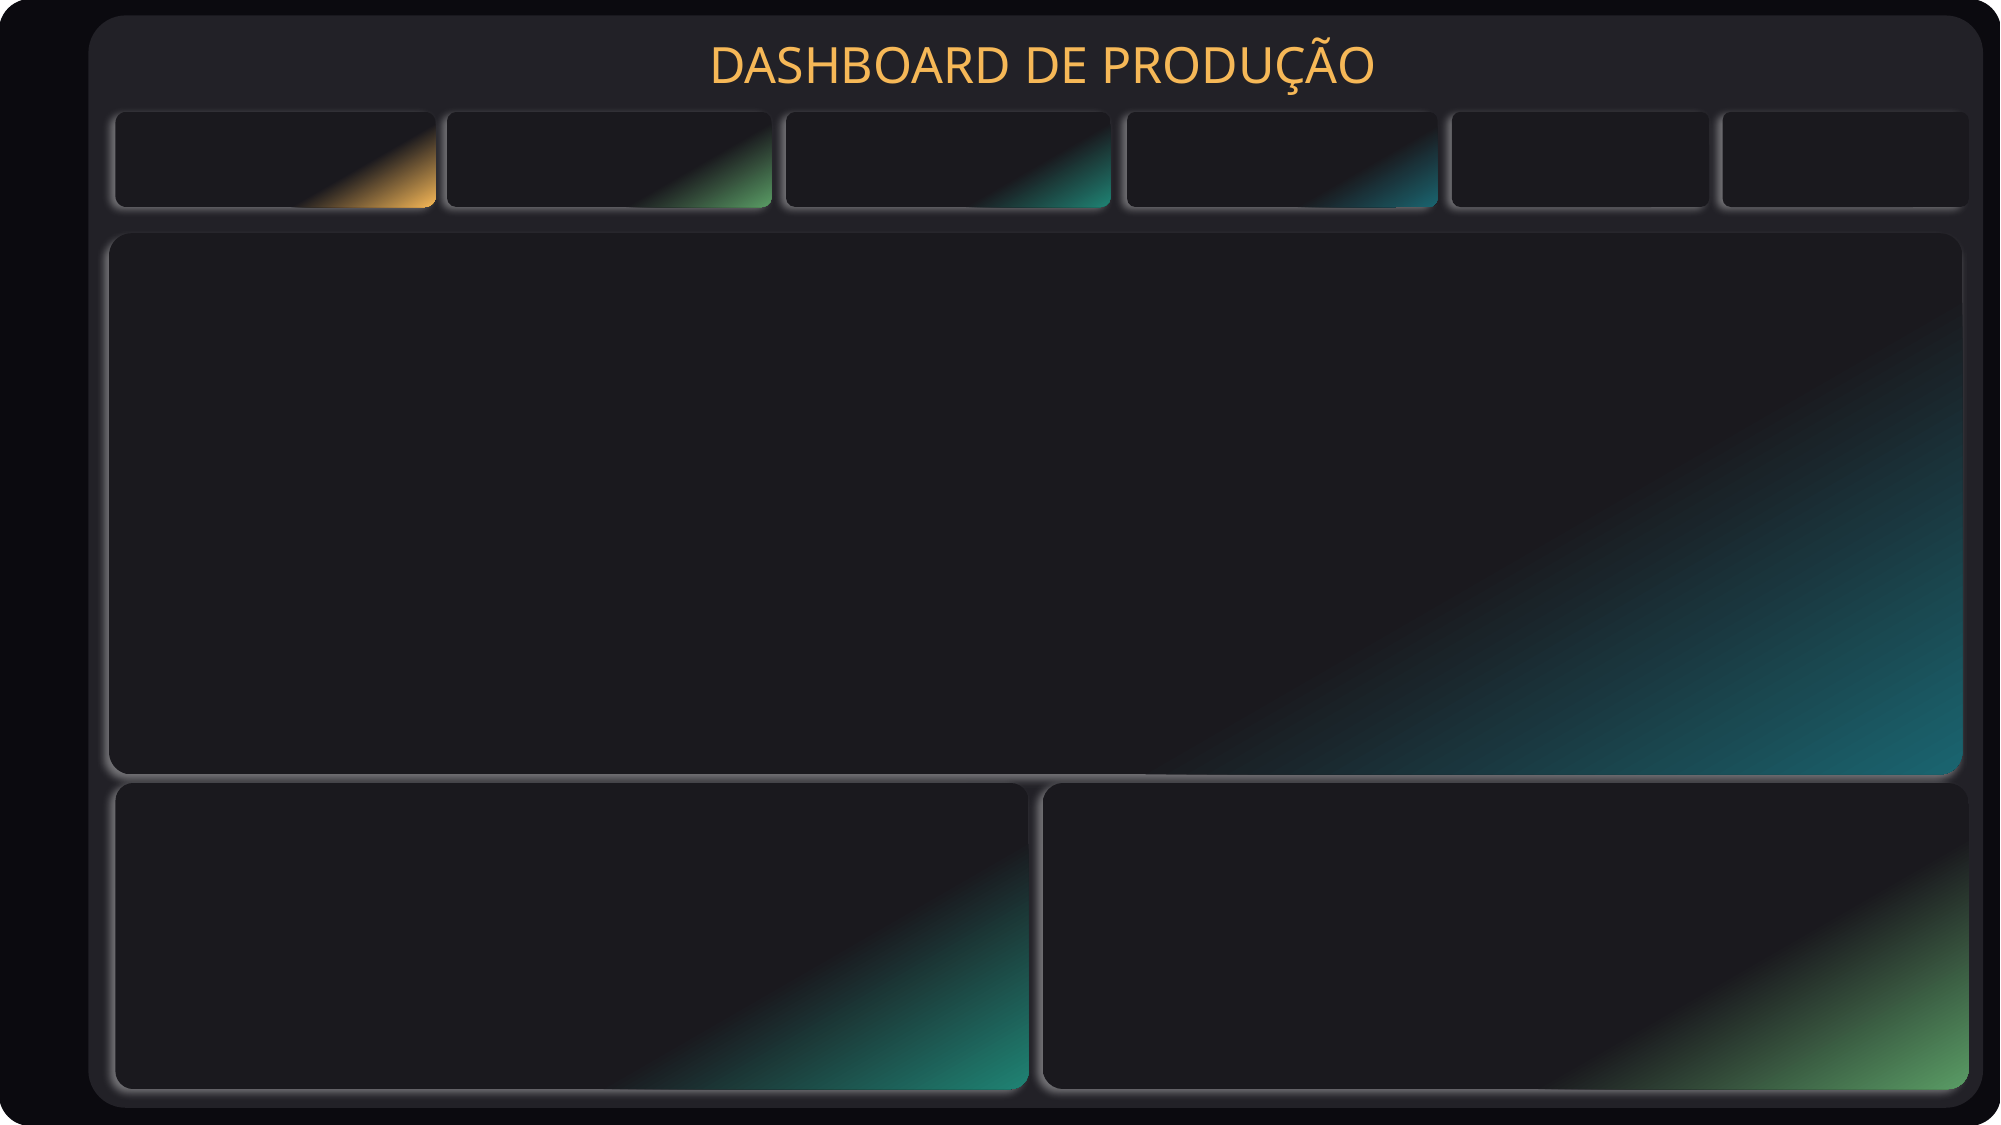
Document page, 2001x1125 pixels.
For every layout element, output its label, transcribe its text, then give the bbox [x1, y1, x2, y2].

text_box [107, 232, 1964, 776]
text_box [1126, 110, 1439, 209]
text_box [0, 0, 2000, 1125]
text_box [1721, 110, 1970, 209]
text_box [114, 110, 437, 209]
text_box [88, 15, 1984, 1108]
text_box DASHBOARD DE PRODUÇÃO [531, 26, 1554, 101]
text_box [784, 110, 1112, 209]
text_box [1041, 781, 1970, 1091]
text_box [445, 110, 773, 209]
text_box [114, 781, 1030, 1091]
text_box [1450, 110, 1711, 209]
